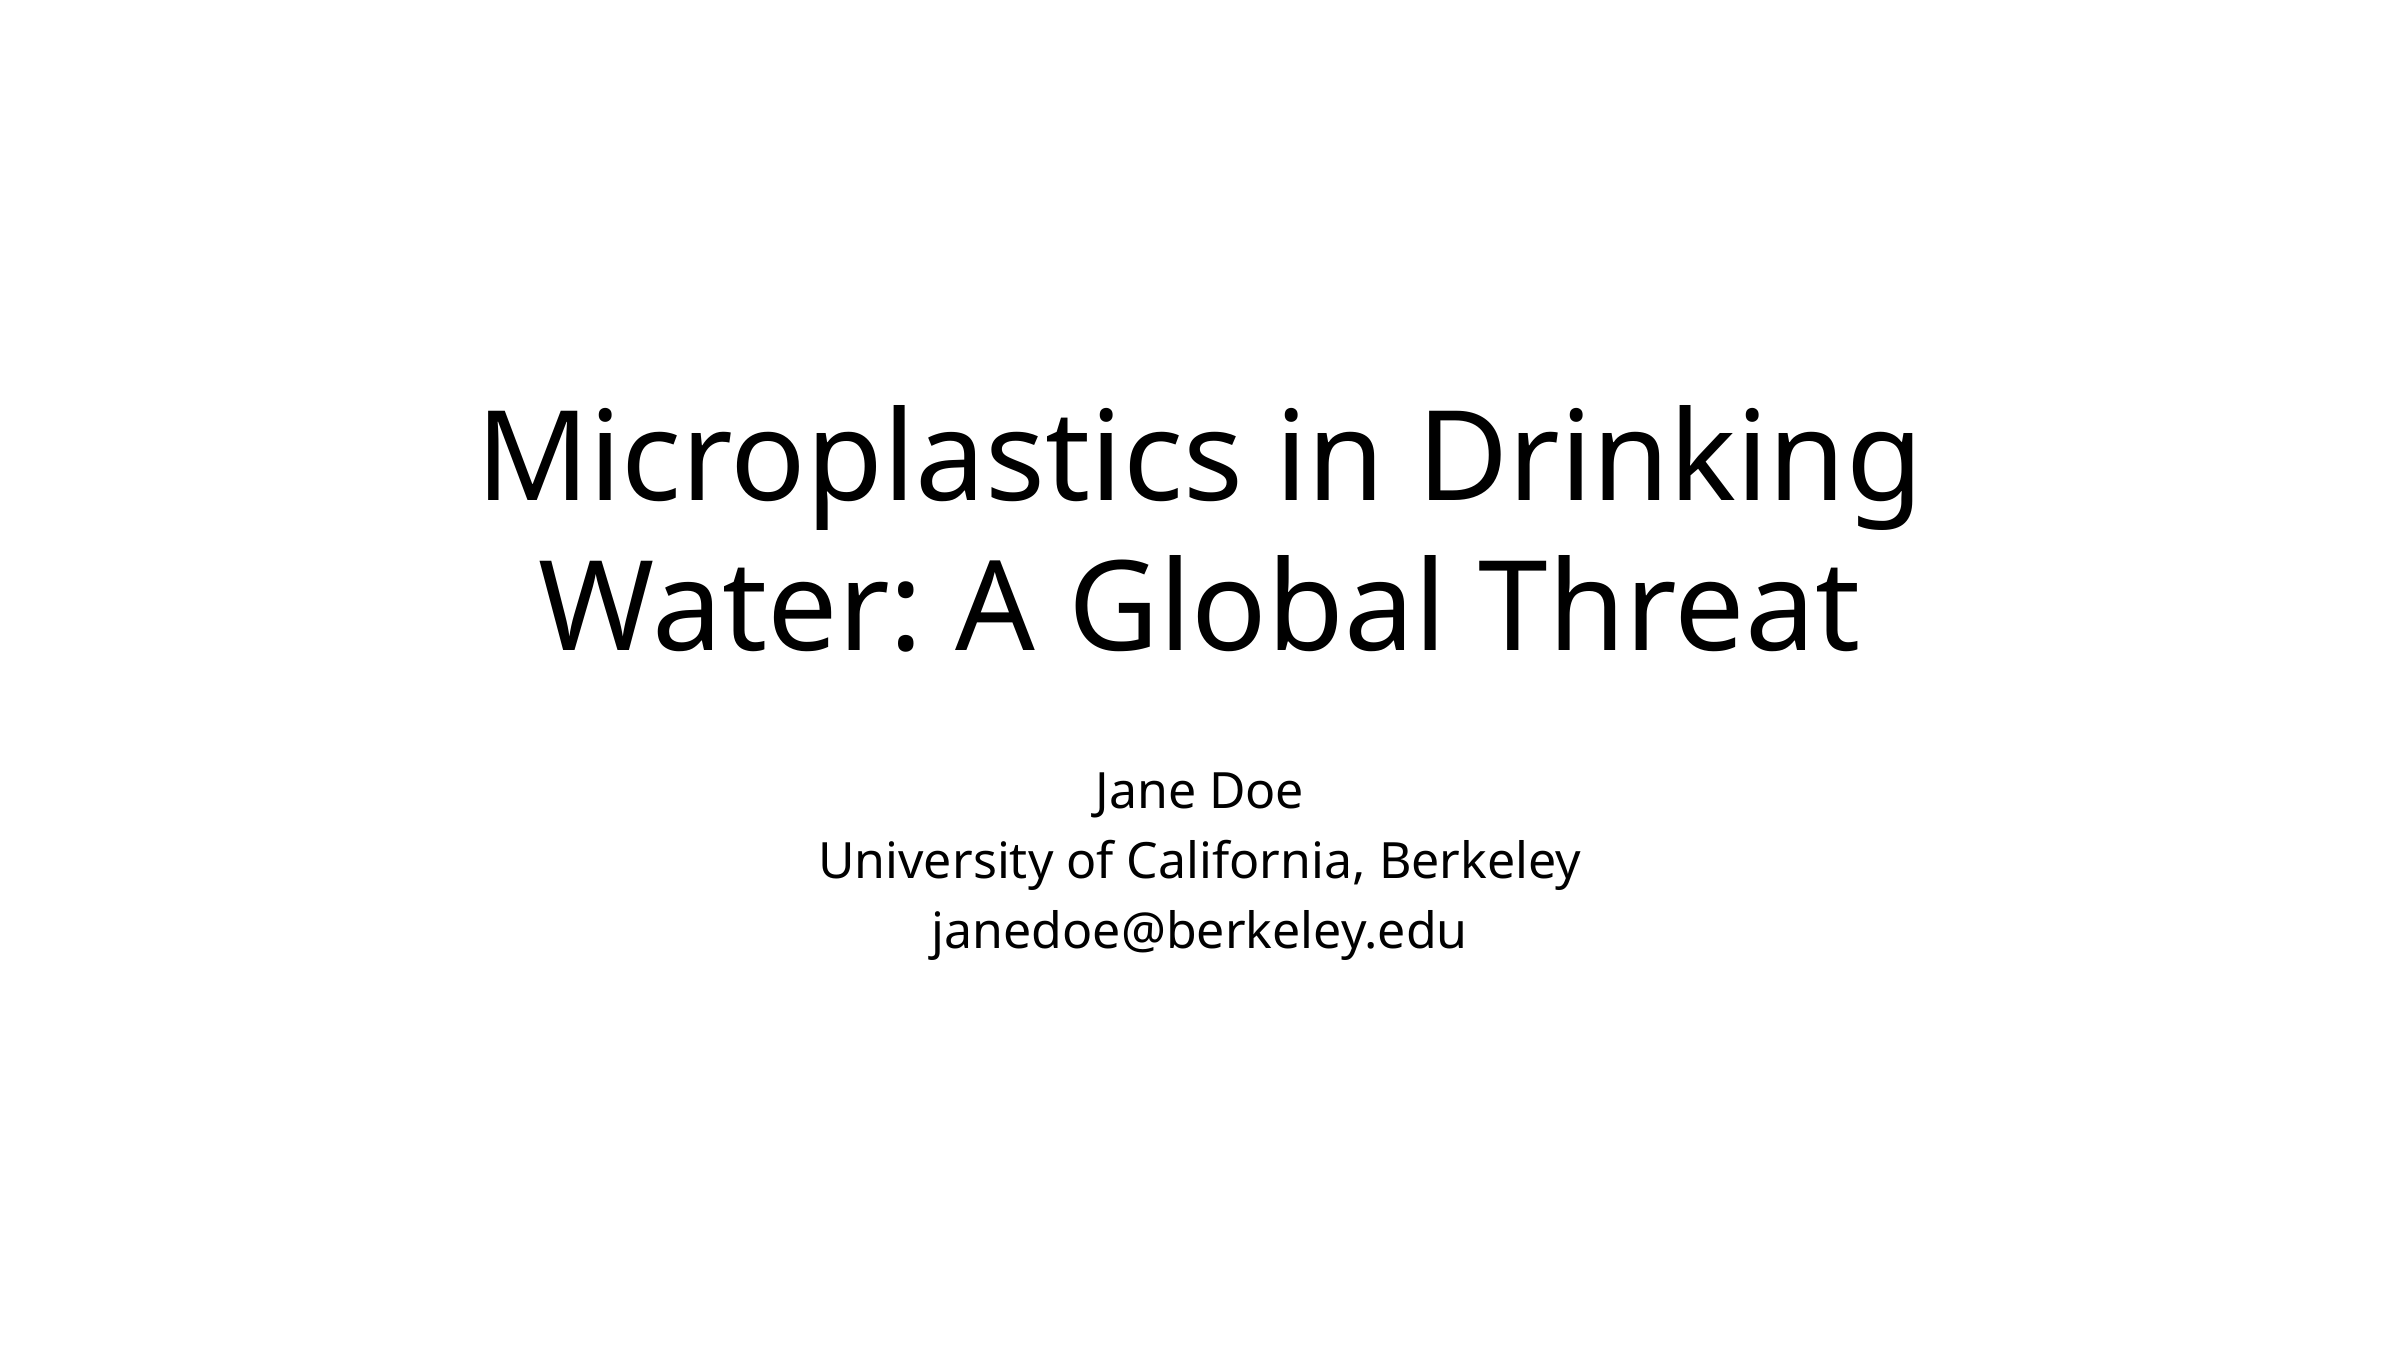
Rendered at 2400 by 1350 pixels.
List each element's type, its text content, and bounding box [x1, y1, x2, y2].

subtitle Jane Doe University of California, Berkeley janedoe@berkeley.edu [450, 750, 1950, 1023]
title Microplastics in Drinking Water: A Global Threat [450, 329, 1950, 721]
